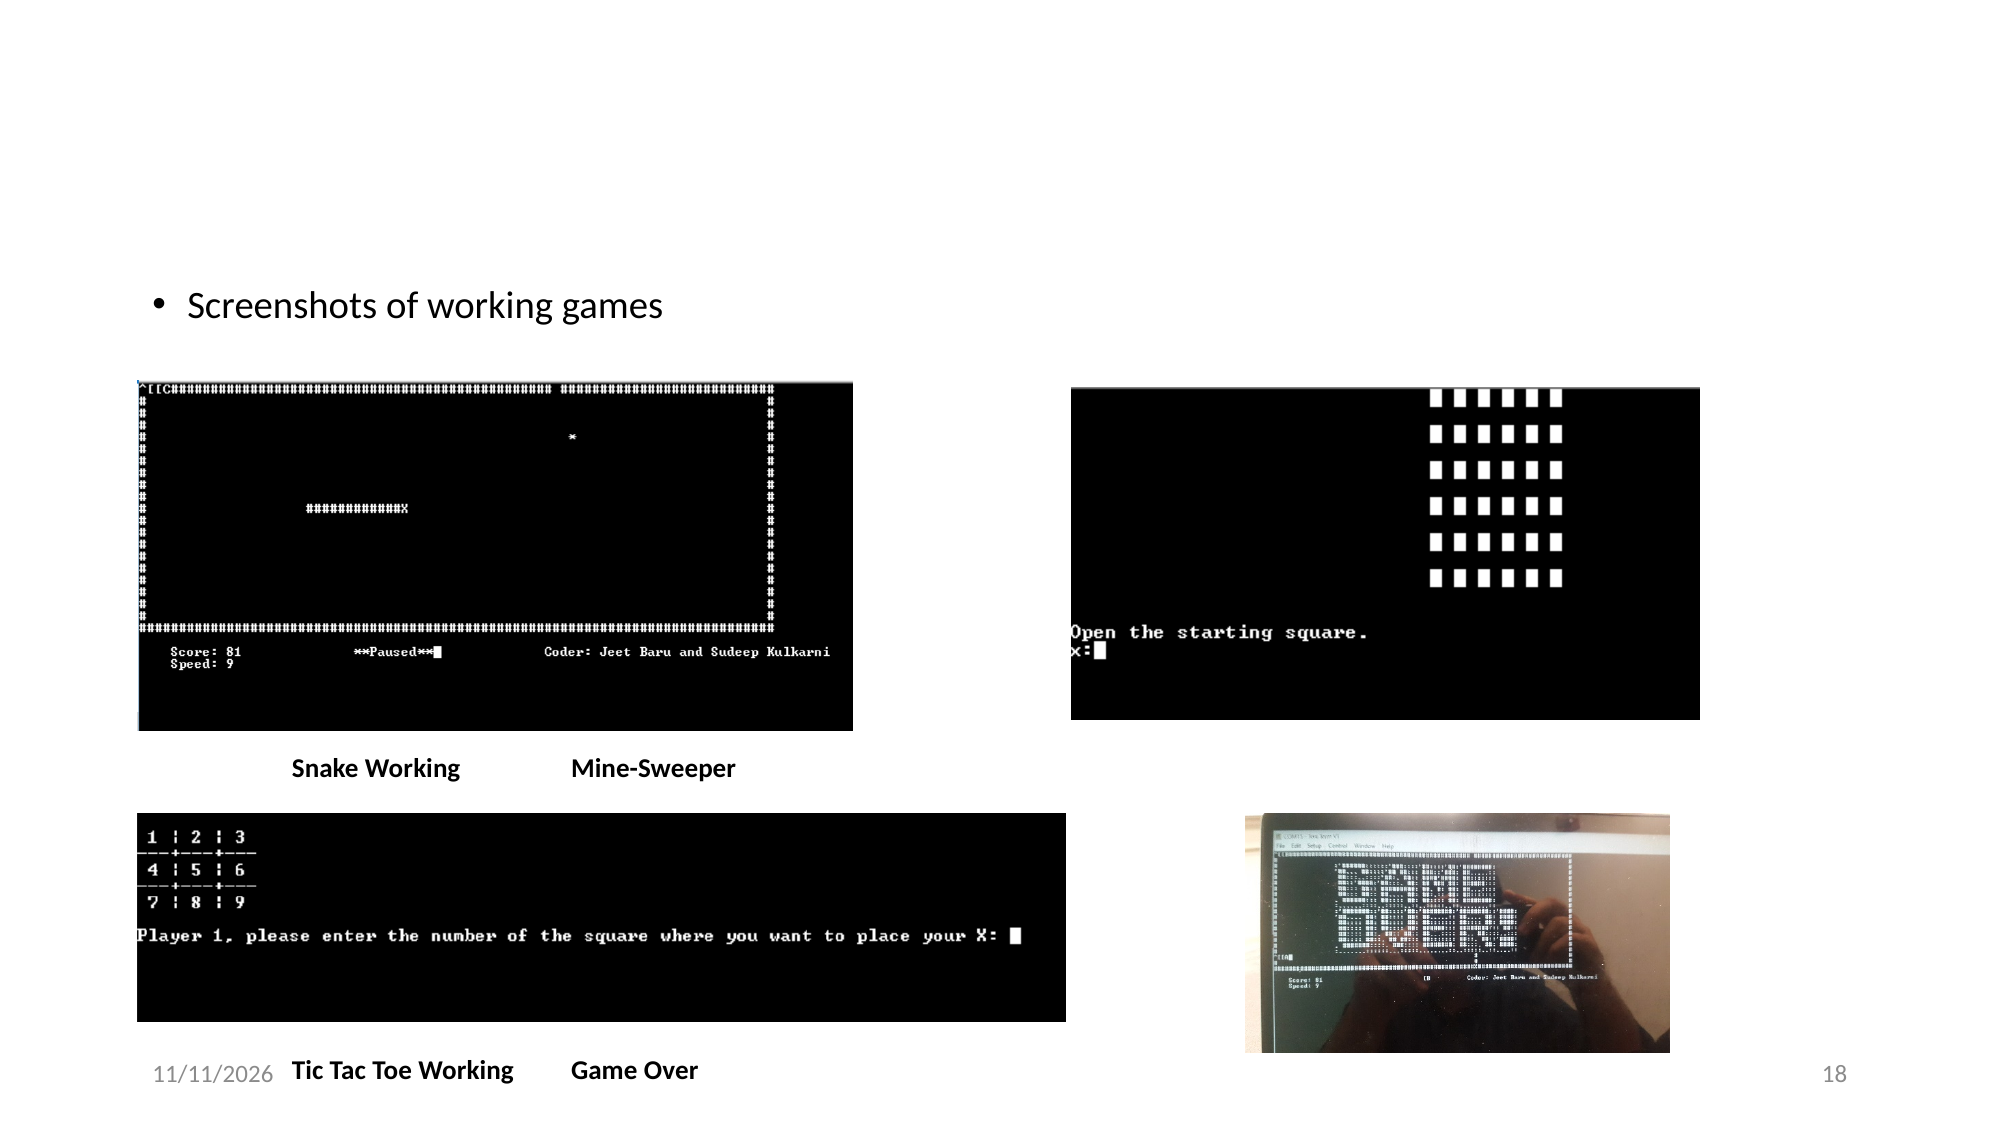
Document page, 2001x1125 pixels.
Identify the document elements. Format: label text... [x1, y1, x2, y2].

picture [137, 813, 1066, 1022]
picture [1071, 387, 1700, 720]
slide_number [137, 1042, 588, 1103]
picture [137, 380, 853, 732]
slide_number 18 [1412, 1042, 1863, 1103]
list Screenshots of working games Snake Working Mine-Sweeper Tic Tac Toe Working Game Over [137, 277, 1895, 1095]
picture [1244, 813, 1670, 1053]
